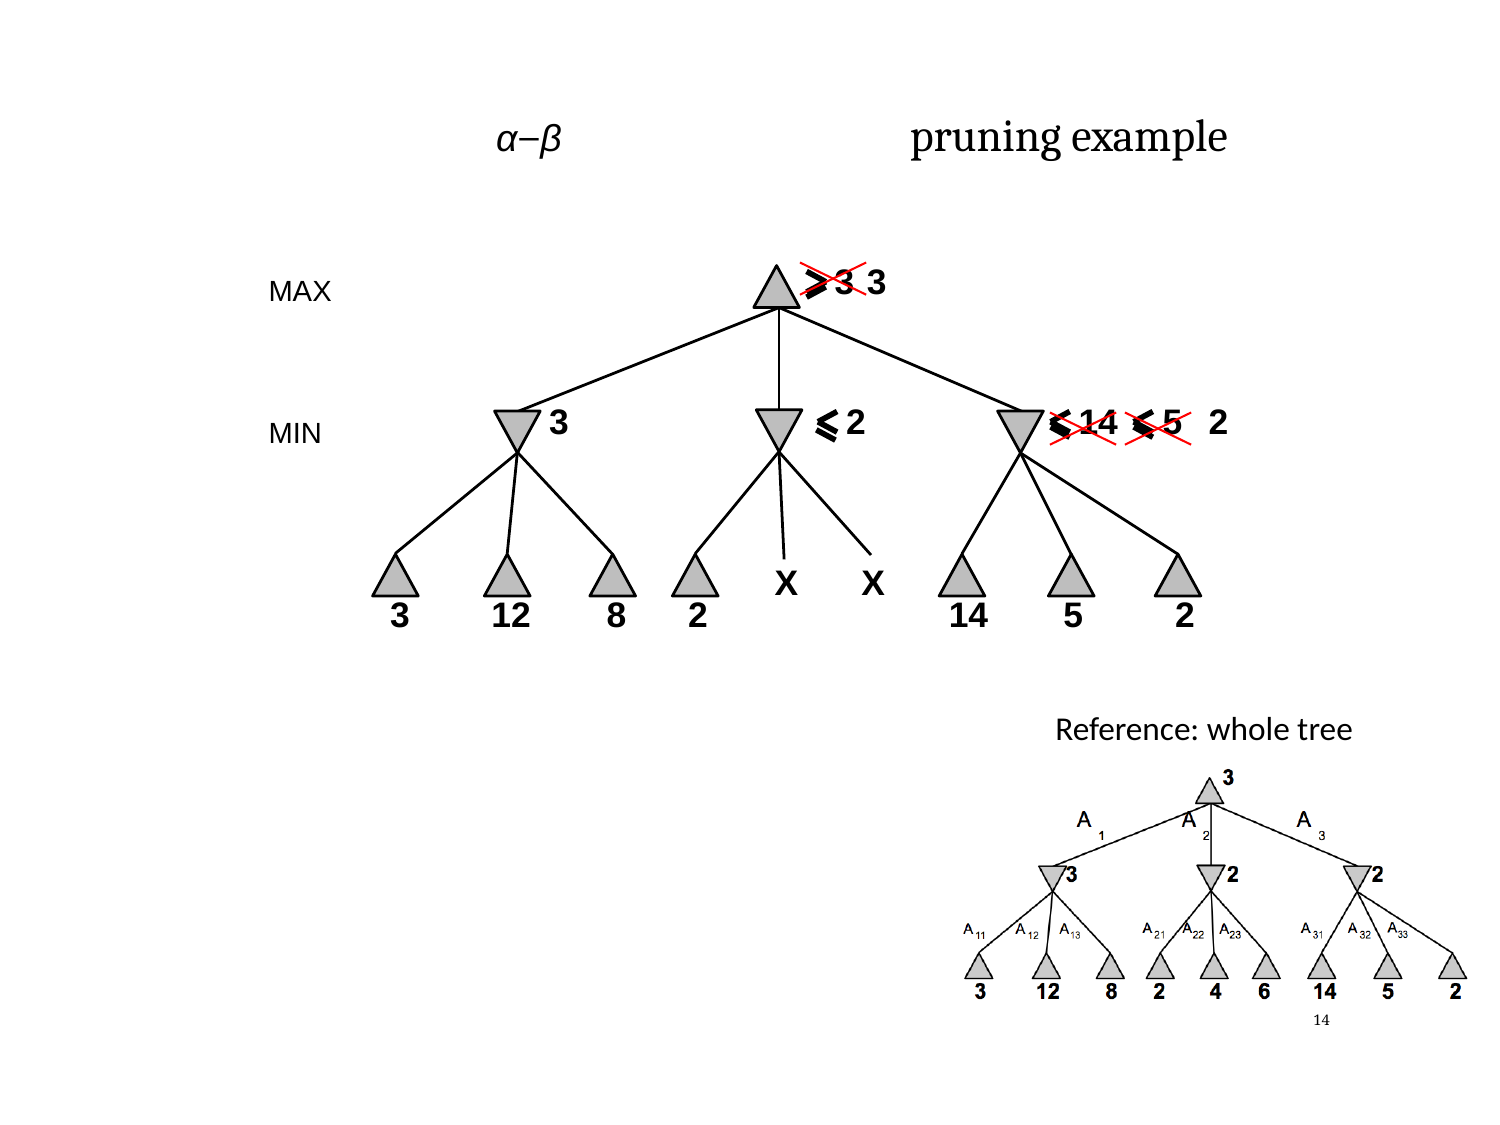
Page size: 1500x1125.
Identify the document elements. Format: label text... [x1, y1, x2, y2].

text_box 3 3 [832, 259, 893, 302]
text_box MIN [266, 414, 327, 450]
text_box 2 [844, 398, 869, 442]
text_box [484, 554, 531, 596]
text_box 14 [946, 592, 992, 635]
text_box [949, 699, 1476, 1005]
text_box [1124, 412, 1192, 445]
text_box 12 [489, 592, 535, 635]
text_box [939, 554, 985, 596]
slide_number 14 [1309, 1014, 1334, 1125]
text_box [372, 554, 419, 596]
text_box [1049, 412, 1117, 445]
text_box [494, 411, 541, 453]
text_box [997, 411, 1044, 453]
text_box 14 5 2 [1076, 398, 1231, 442]
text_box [799, 262, 867, 295]
text_box MAX [266, 272, 337, 308]
text_box [756, 409, 802, 452]
text_box 5 [1061, 596, 1086, 635]
text_box [589, 554, 634, 596]
text_box 3 [388, 596, 413, 635]
text_box X X [772, 559, 888, 603]
text_box [672, 554, 719, 596]
text_box 3 [547, 399, 572, 442]
text_box 8 2 [604, 592, 710, 635]
text_box [1048, 554, 1095, 596]
text_box [753, 265, 800, 308]
text_box [1155, 554, 1201, 596]
text_box 2 [1173, 596, 1198, 635]
title α–β pruning example [174, 115, 1326, 304]
